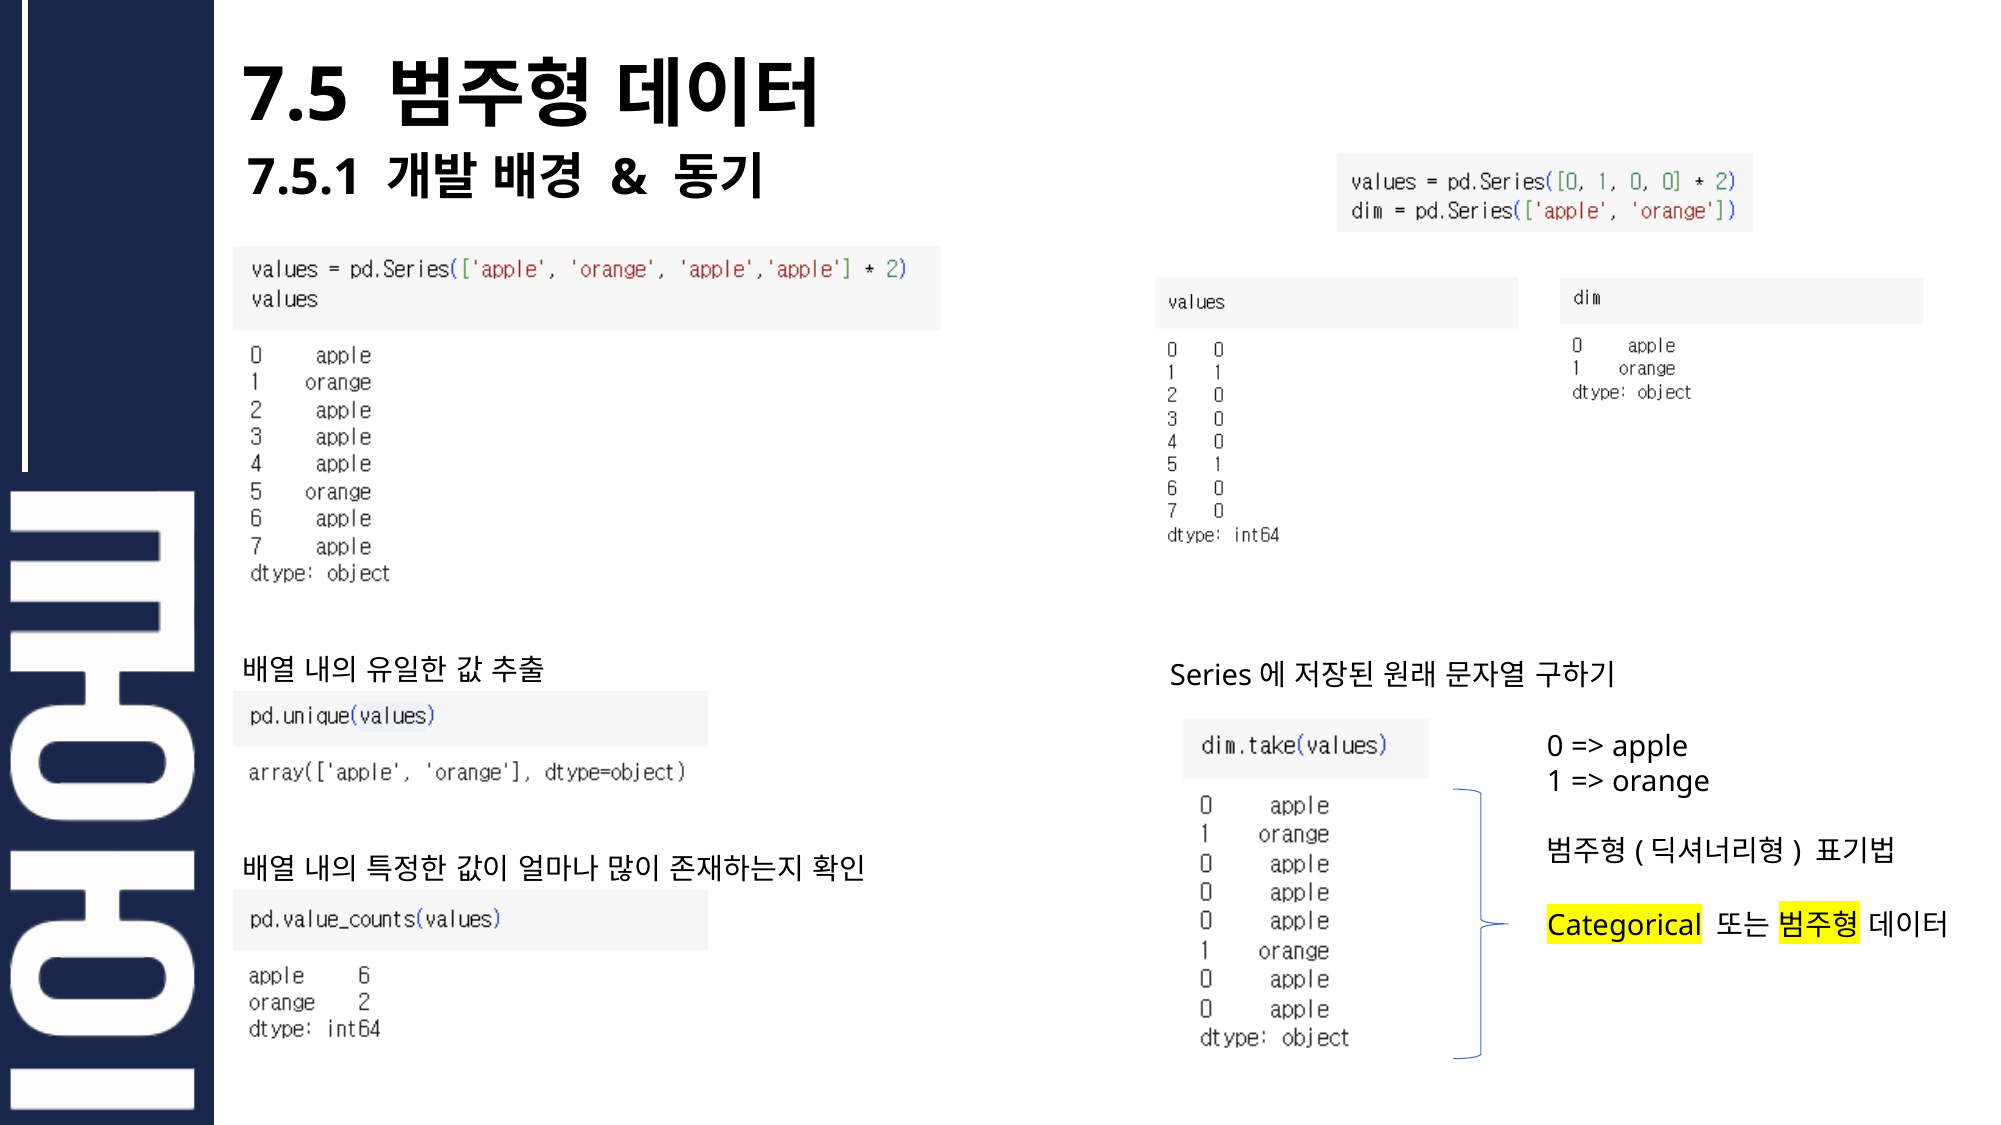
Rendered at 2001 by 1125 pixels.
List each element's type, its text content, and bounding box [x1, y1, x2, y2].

text_box [1453, 788, 1509, 1060]
text_box Series에 저장된 원래 문자열 구하기 [1155, 649, 1820, 699]
text_box 7.5.1 개발 배경 & 동기 [233, 137, 915, 212]
picture [233, 886, 709, 1059]
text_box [0, 0, 214, 1125]
text_box 7.5 범주형 데이터 [227, 37, 950, 143]
picture [1183, 719, 1429, 1068]
picture [233, 246, 942, 597]
picture [1559, 278, 1924, 413]
text_box 배열 내의 유일한 값 추출 [227, 643, 758, 694]
text_box 배열 내의 특정한 값이 얼마나 많이 존재하는지 확인 [227, 842, 1006, 893]
picture [1155, 276, 1519, 560]
text_box 0 => apple 1 => orange 범주형(딕셔너리형) 표기법 [1532, 719, 1943, 875]
picture [1336, 150, 1754, 232]
picture [233, 691, 709, 820]
text_box Categorical 또는 범주형 데이터 [1532, 898, 1979, 949]
